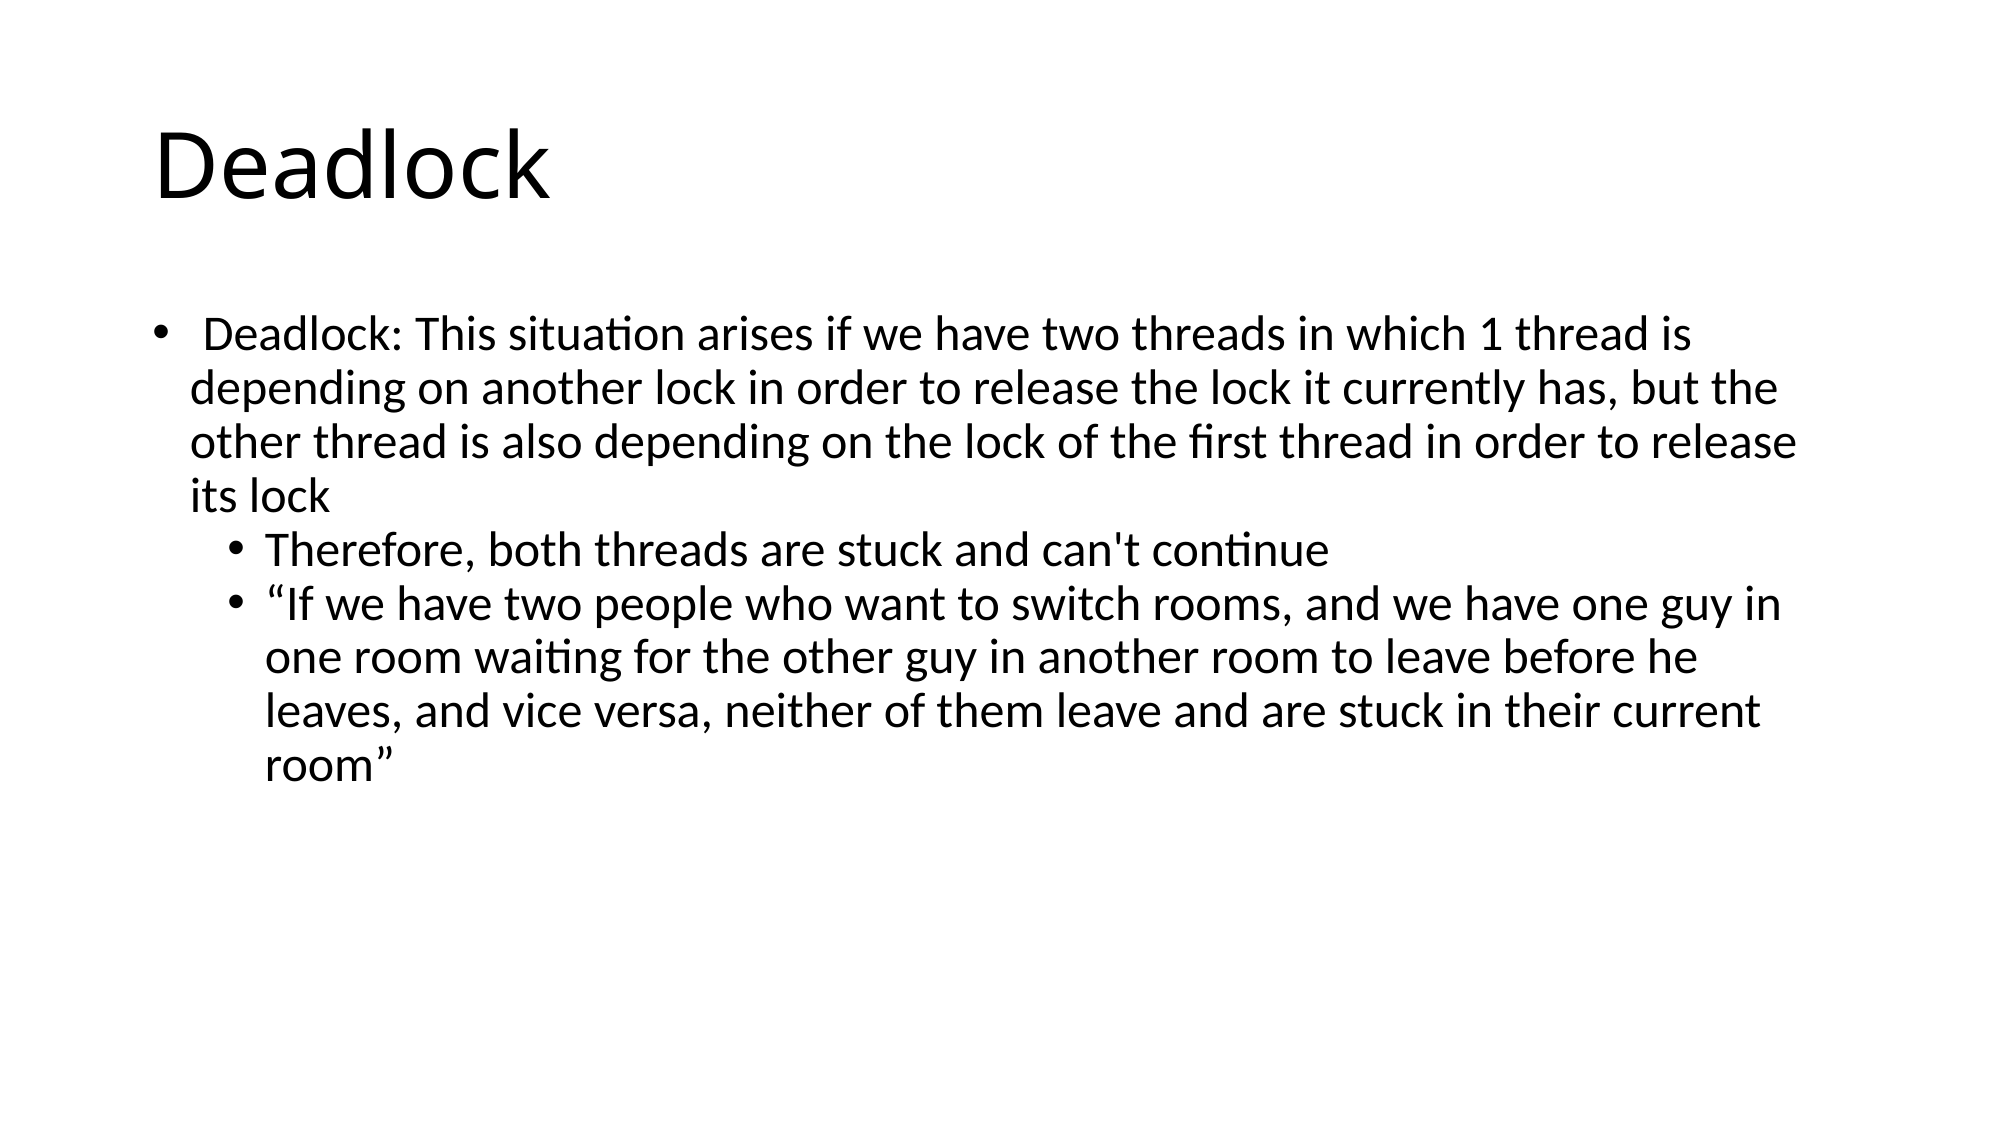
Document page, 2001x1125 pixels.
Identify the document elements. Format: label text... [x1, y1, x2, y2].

list Deadlock: This situation arises if we have two threads in which 1 thread is depending on another lock in order to release the lock it currently has, but the other thread is also depending on the lock of the first thread in order to release its lock Therefore, both threads are stuck and can't continue “If we have two people who want to switch rooms, and we have one guy in one room waiting for the other guy in another room to leave before he leaves, and vice versa, neither of them leave and are stuck in their current room” [137, 299, 1863, 1014]
title Deadlock [137, 59, 1863, 278]
